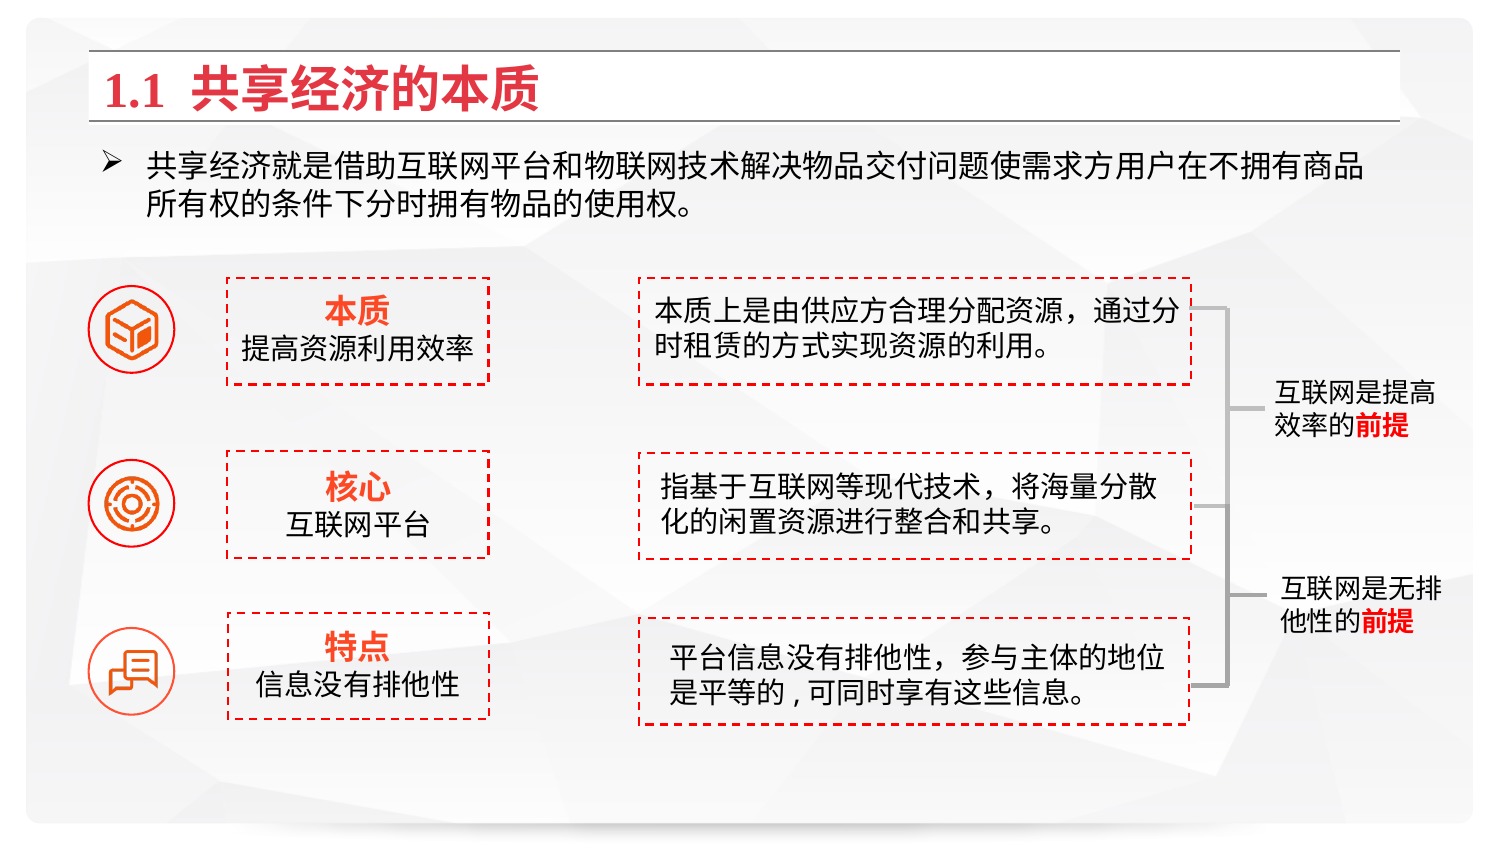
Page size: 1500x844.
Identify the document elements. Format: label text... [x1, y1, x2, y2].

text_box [88, 52, 1401, 126]
text_box 共享经济就是借助互联网平台和物联网技术解决物品交付问题使需求方用户在不拥有商品所有权的条件下分时拥有物品的使用权。 [88, 140, 1390, 277]
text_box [88, 278, 1468, 746]
picture [26, 17, 1473, 824]
